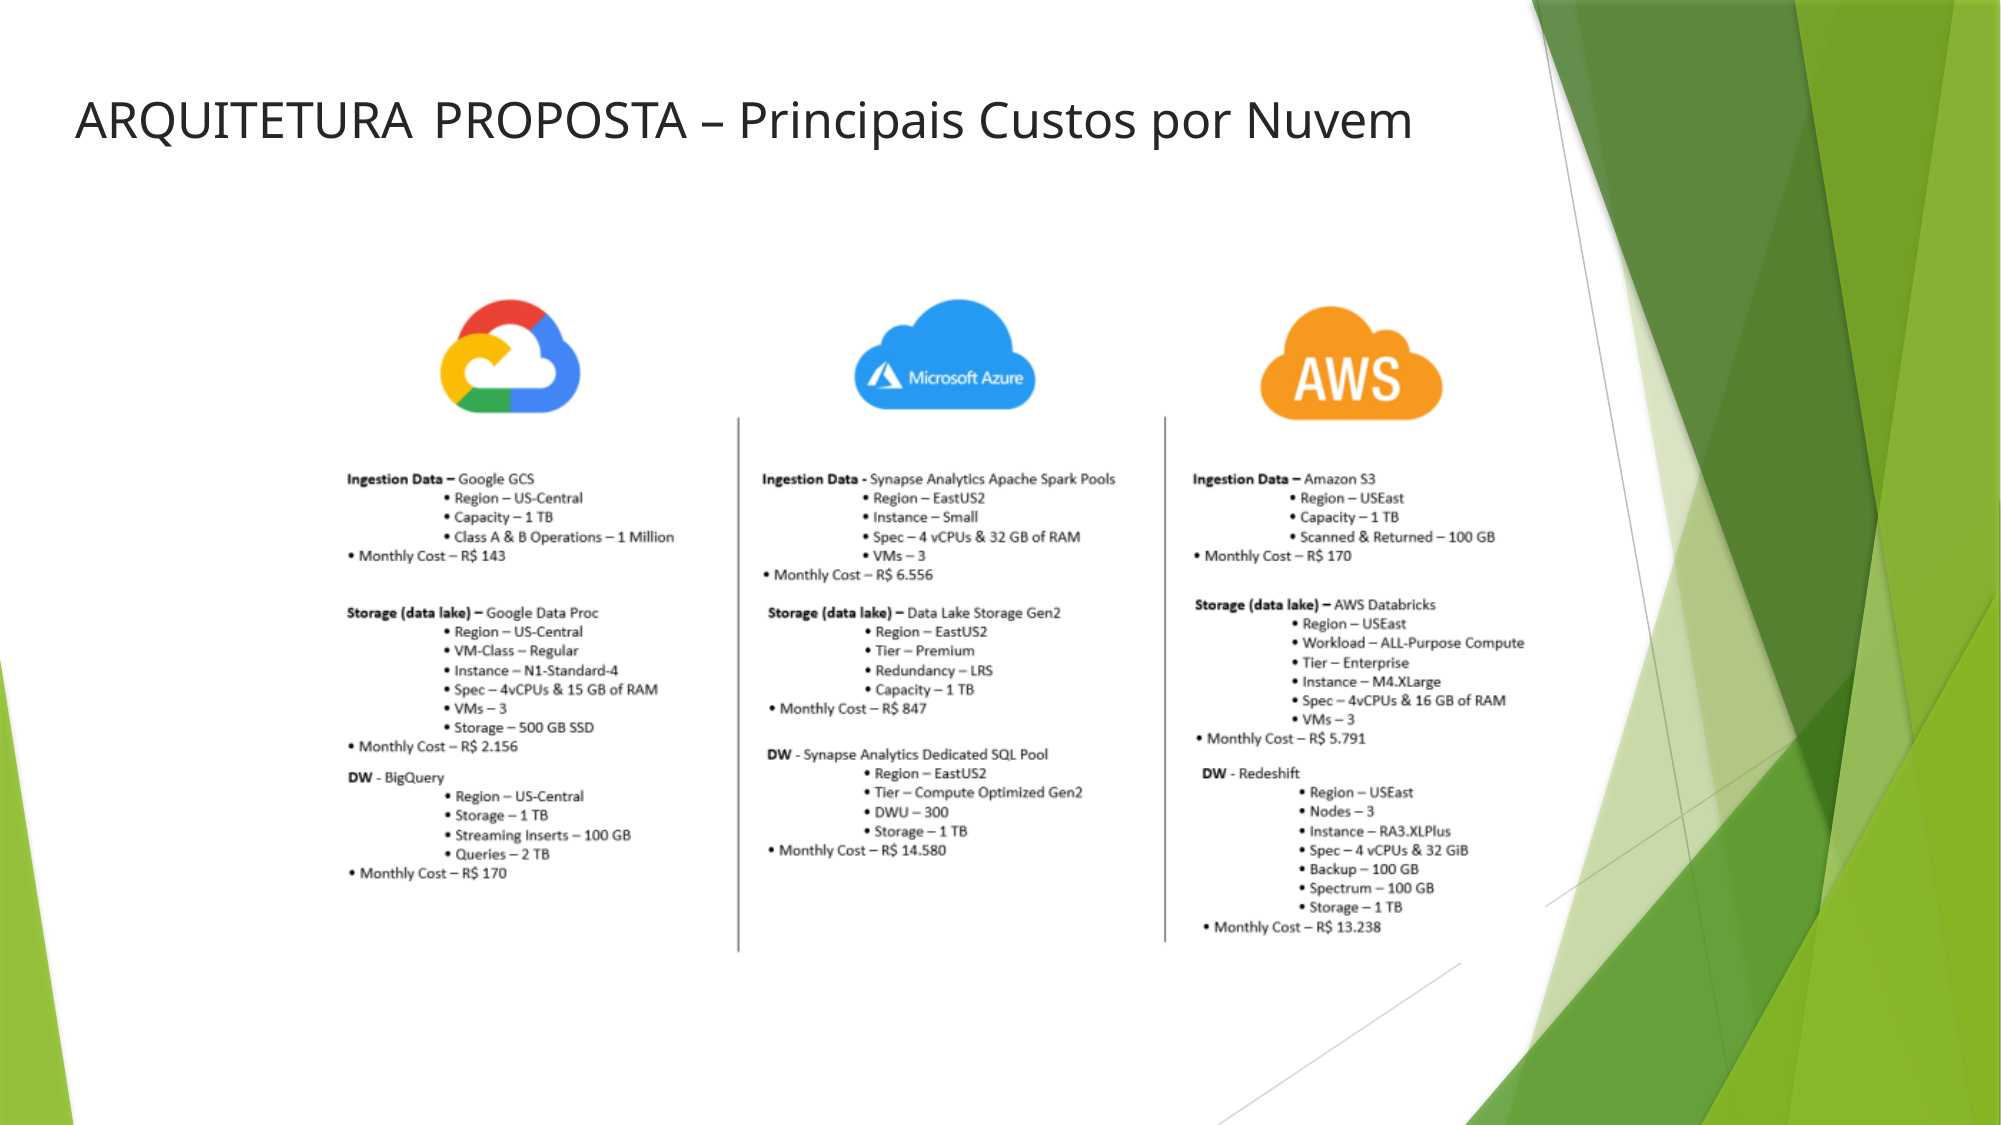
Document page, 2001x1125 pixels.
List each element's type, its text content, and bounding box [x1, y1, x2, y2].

text_box ARQUITETURA PROPOSTA – Principais Custos por Nuvem [60, 0, 1711, 225]
picture [312, 254, 1545, 964]
